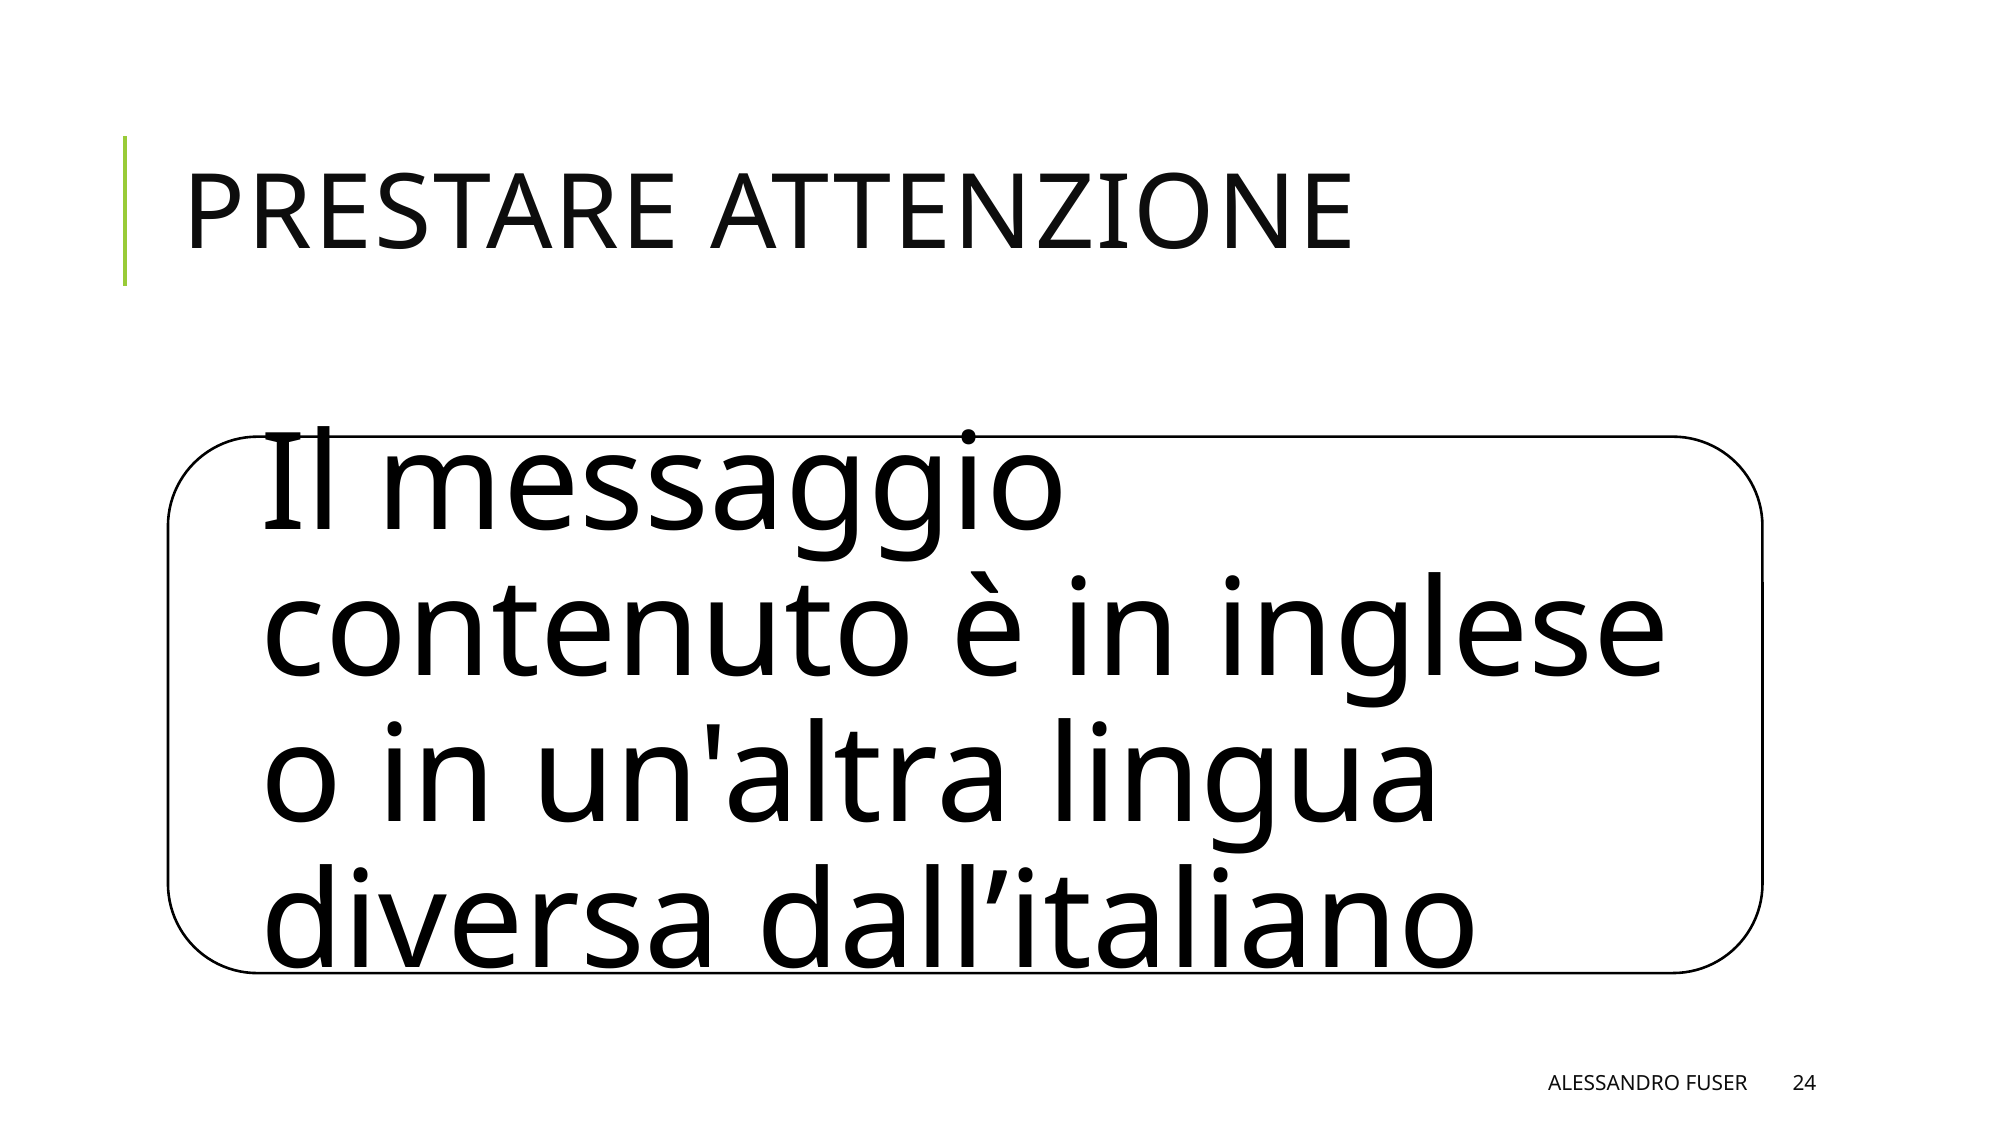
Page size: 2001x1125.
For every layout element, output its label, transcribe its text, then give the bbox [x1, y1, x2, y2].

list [167, 374, 1763, 1036]
title Prestare attenzione [168, 96, 1763, 342]
slide_number 24 [1777, 1061, 1938, 1107]
footer Alessandro Fuser [794, 1061, 1763, 1107]
